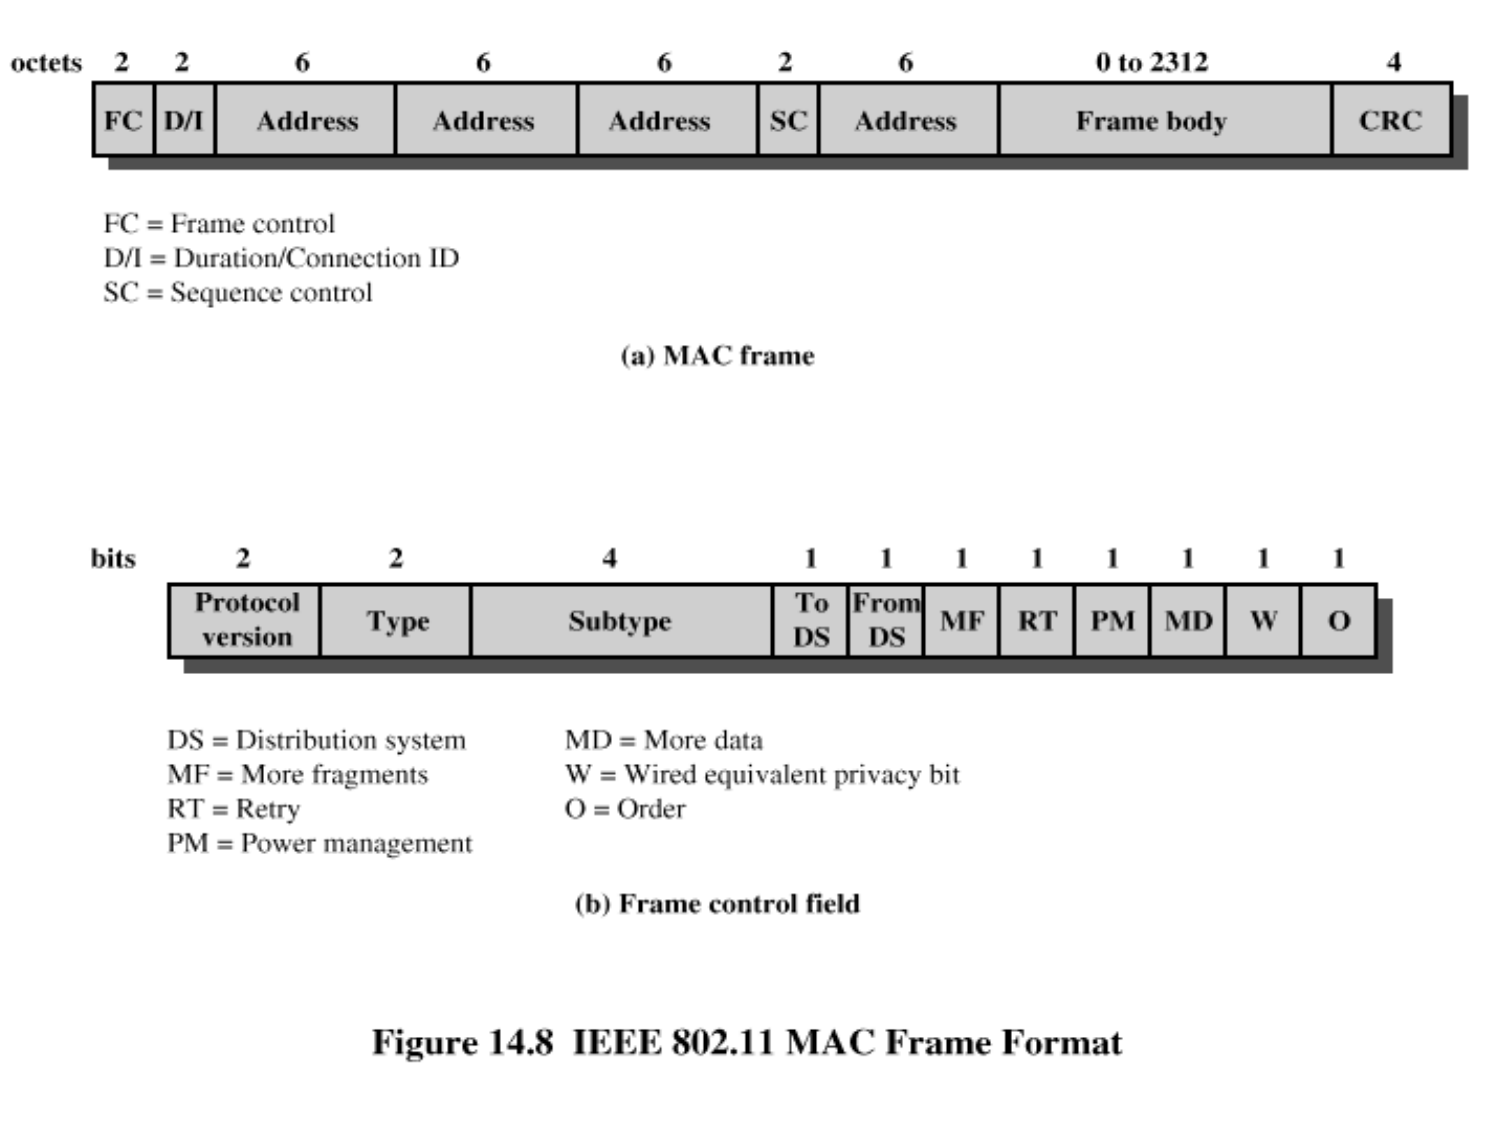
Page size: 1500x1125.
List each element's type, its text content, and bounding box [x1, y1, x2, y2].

title MAC Frame Format [75, 45, 1425, 49]
picture [0, 49, 1475, 1125]
